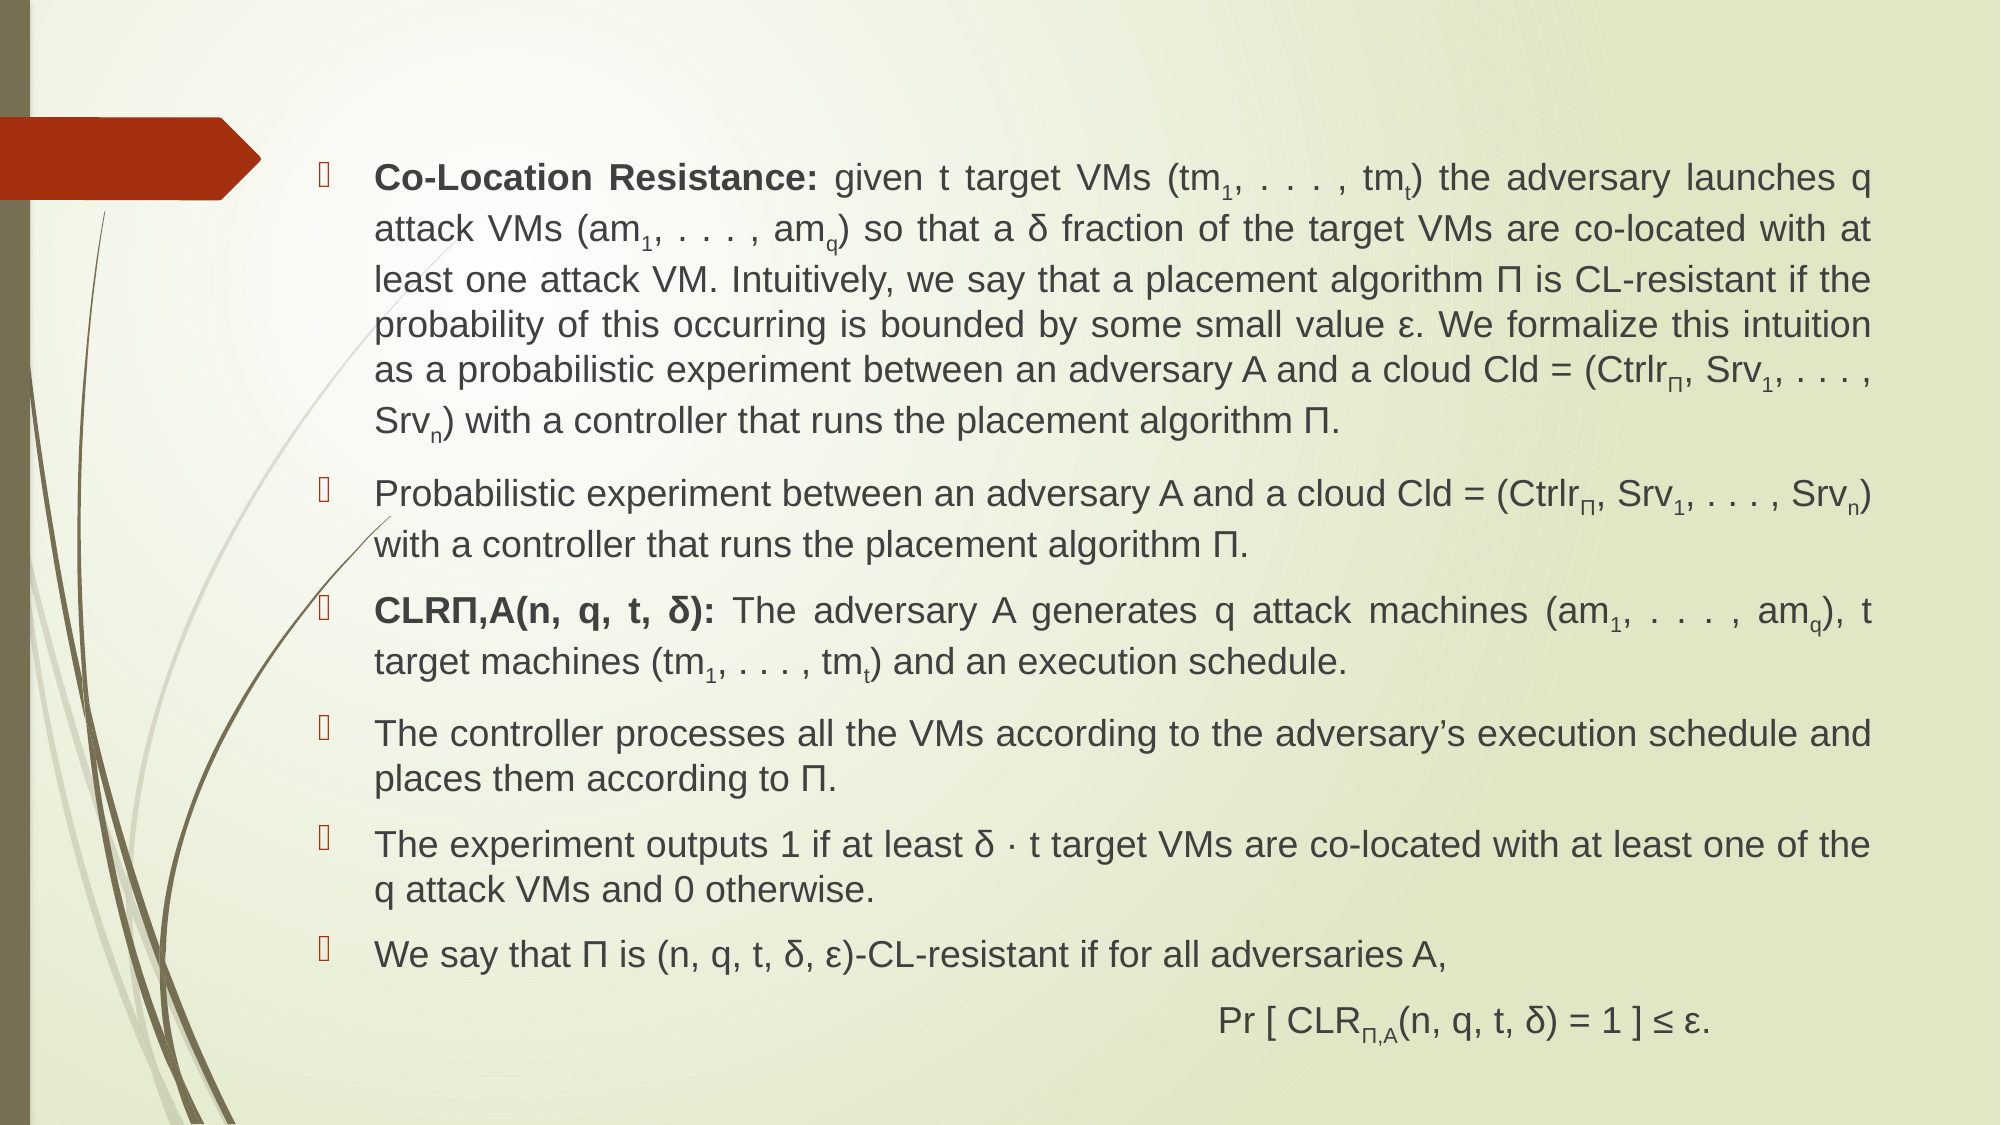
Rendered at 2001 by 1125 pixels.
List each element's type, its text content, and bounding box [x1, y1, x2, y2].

list Co-Location Resistance: given t target VMs (tm1, . . . , tmt) the adversary launches q attack VMs (am1, . . . , amq) so that a δ fraction of the target VMs are co-located with at least one attack VM. Intuitively, we say that a placement algorithm Π is CL-resistant if the probability of this occurring is bounded by some small value ε. We formalize this intuition as a probabilistic experiment between an adversary A and a cloud Cld = (CtrlrΠ, Srv1, . . . , Srvn) with a controller that runs the placement algorithm Π. Probabilistic experiment between an adversary A and a cloud Cld = (CtrlrΠ, Srv1, . . . , Srvn) with a controller that runs the placement algorithm Π. CLRΠ,A(n, q, t, δ): The adversary A generates q attack machines (am1, . . . , amq), t target machines (tm1, . . . , tmt) and an execution schedule. The controller processes all the VMs according to the adversary’s execution schedule and places them according to Π. The experiment outputs 1 if at least δ · t target VMs are co-located with at least one of the q attack VMs and 0 otherwise. We say that Π is (n, q, t, δ, ε)-CL-resistant if for all adversaries A, Pr [ CLRΠ,A(n, q, t, δ) = 1 ] ≤ ε. [302, 145, 1888, 1071]
